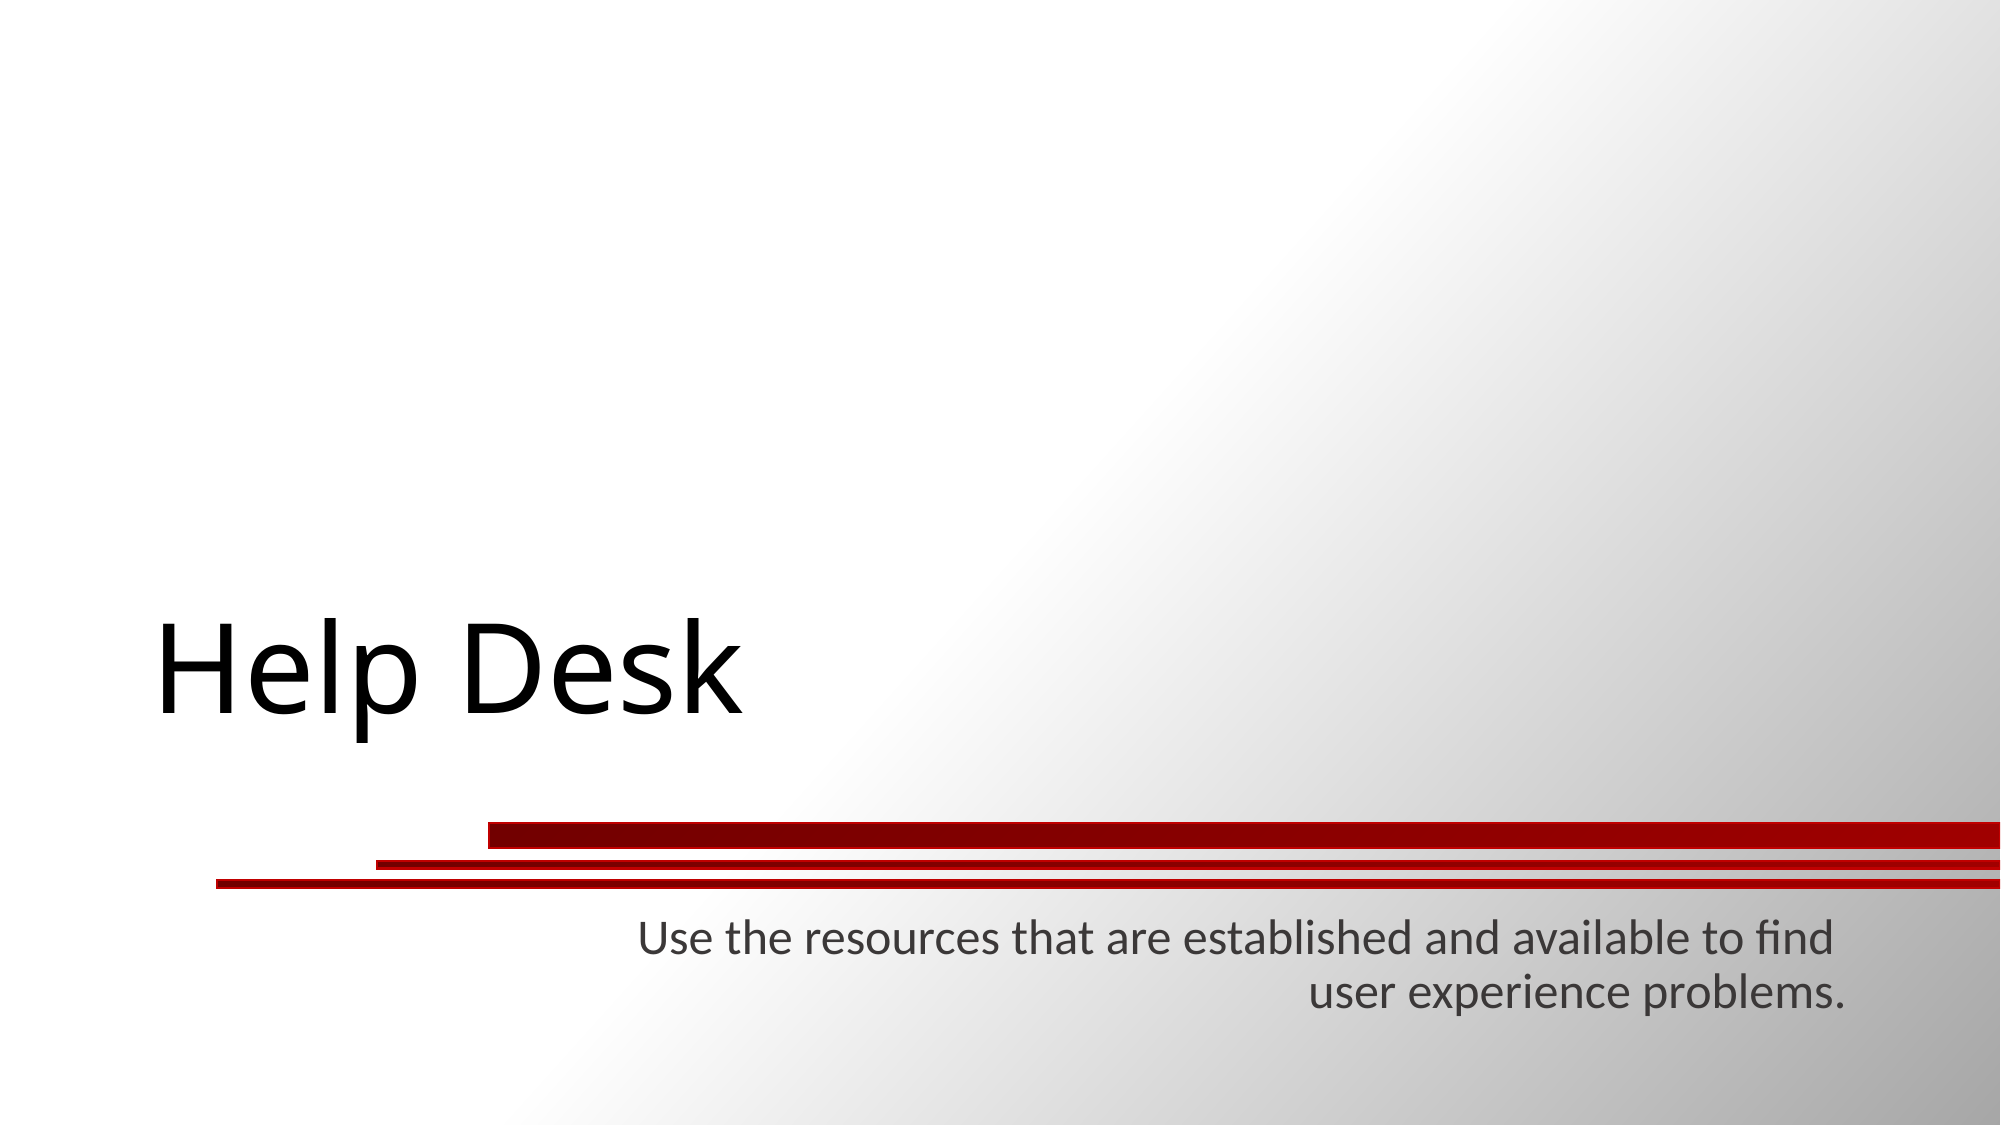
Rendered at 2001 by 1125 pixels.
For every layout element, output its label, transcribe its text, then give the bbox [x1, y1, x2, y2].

title Help Desk [136, 280, 1862, 749]
list Use the resources that are established and available to find user experience problems. [136, 780, 1862, 1027]
